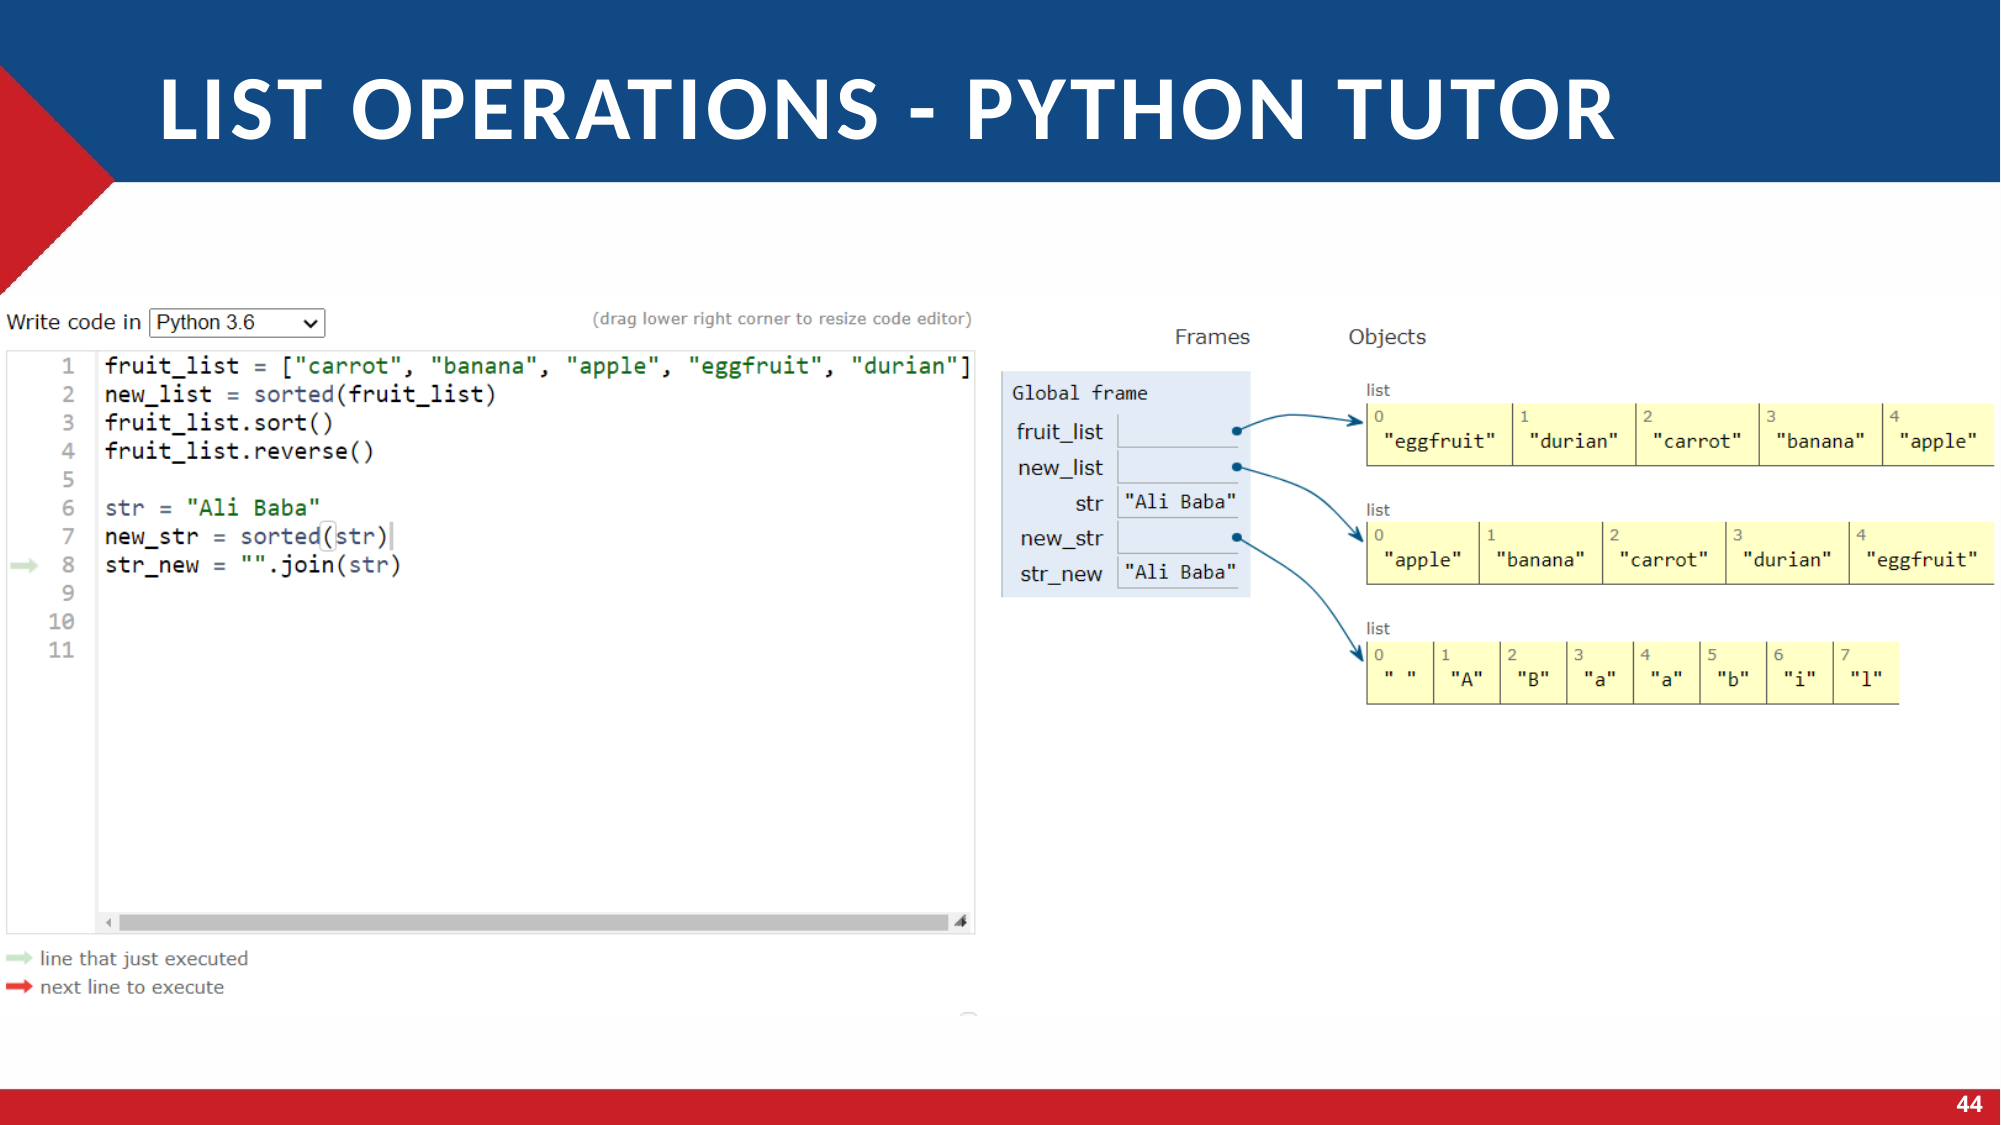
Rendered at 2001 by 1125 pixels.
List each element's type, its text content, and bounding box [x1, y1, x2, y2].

slide_number 44 [1939, 1085, 2000, 1125]
picture [0, 0, 2001, 1125]
title List operations - Python tutor [127, 45, 1890, 176]
